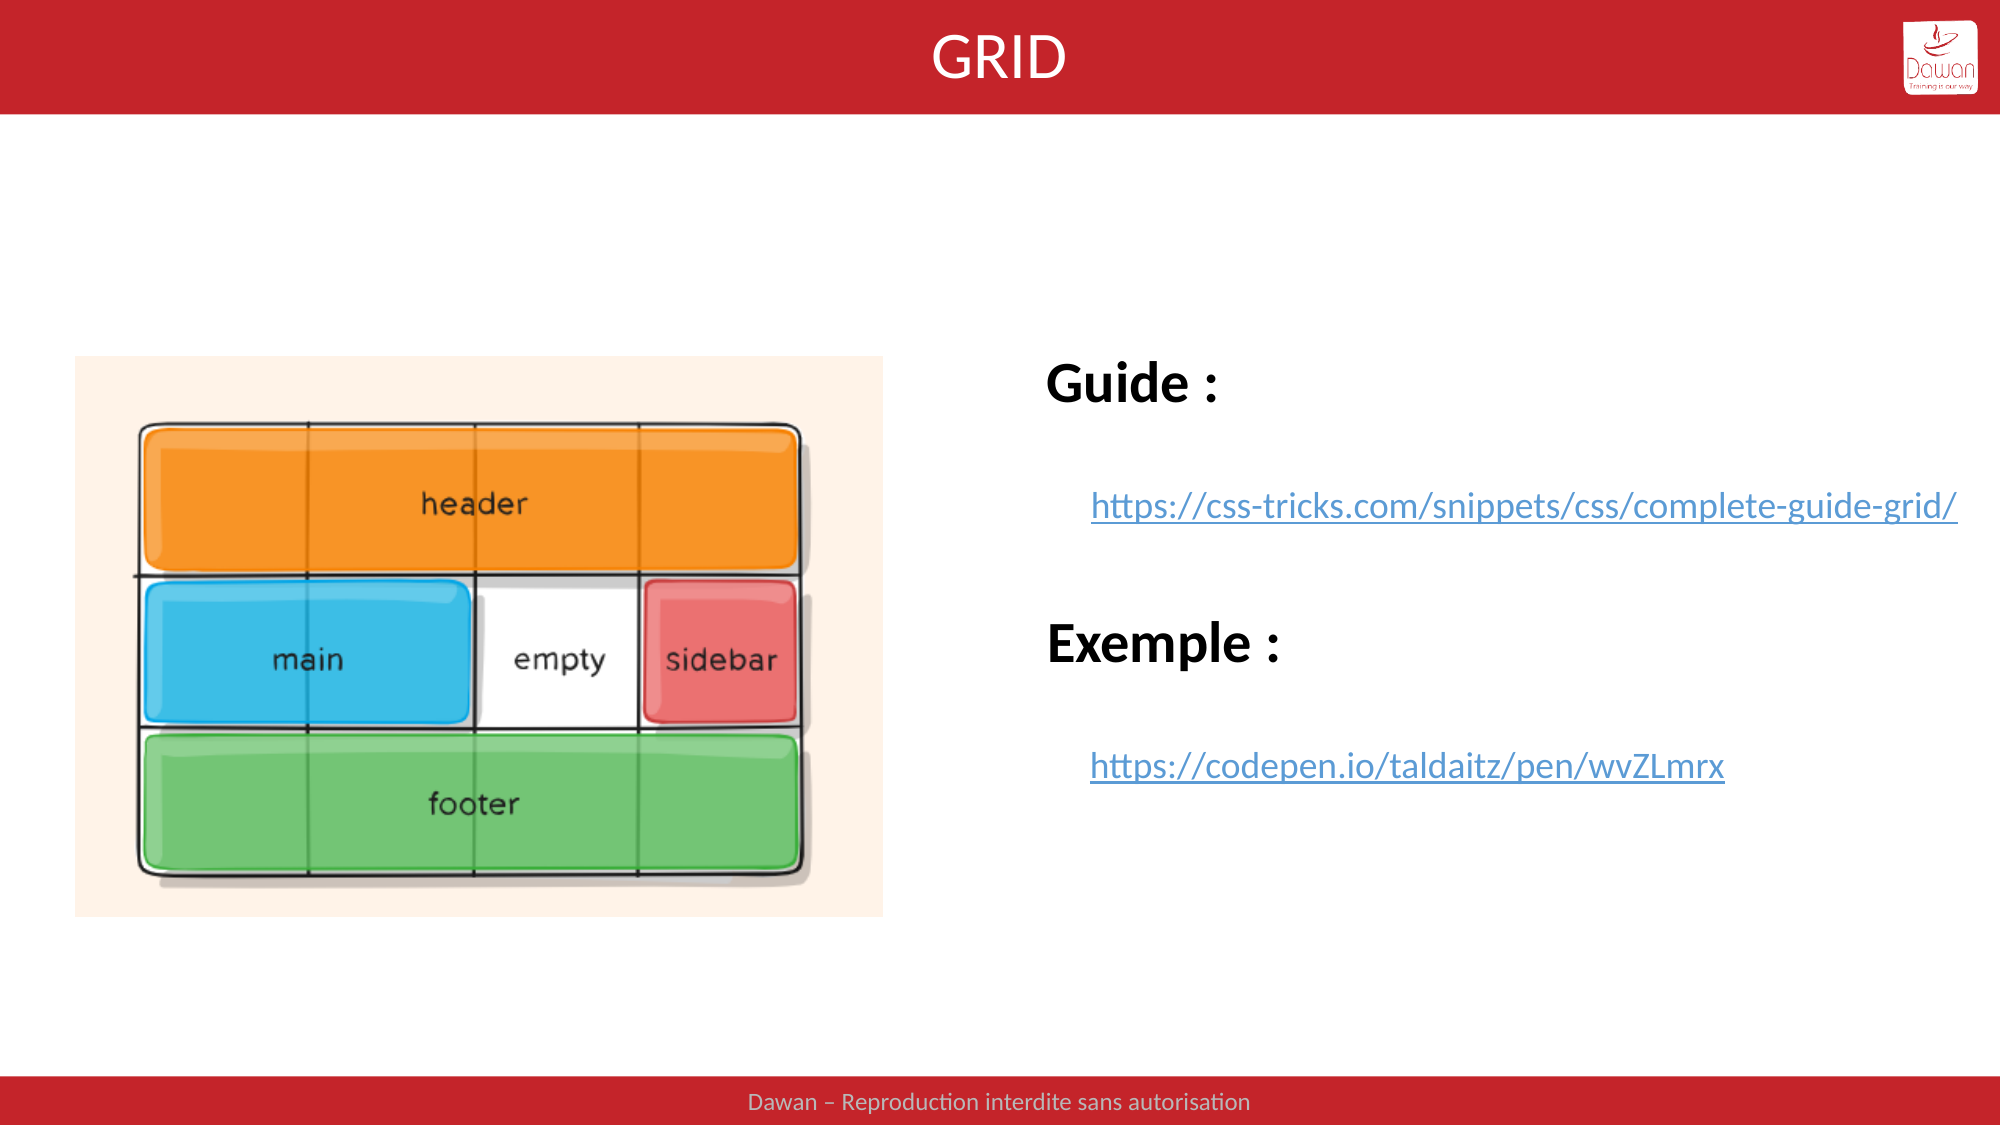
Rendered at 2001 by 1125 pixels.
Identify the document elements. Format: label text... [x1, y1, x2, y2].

picture [75, 356, 883, 917]
text_box Guide : [1032, 336, 1248, 422]
text_box https://codepen.io/taldaitz/pen/wvZLmrx [1075, 733, 1741, 794]
text_box Exemple : [1032, 596, 1310, 682]
text_box https://css-tricks.com/snippets/css/complete-guide-grid/ [1076, 474, 1973, 534]
picture [1971, 20, 1978, 95]
footer Dawan – Reproduction interdite sans autorisation [662, 1080, 1338, 1121]
title Grid [29, 0, 1971, 115]
